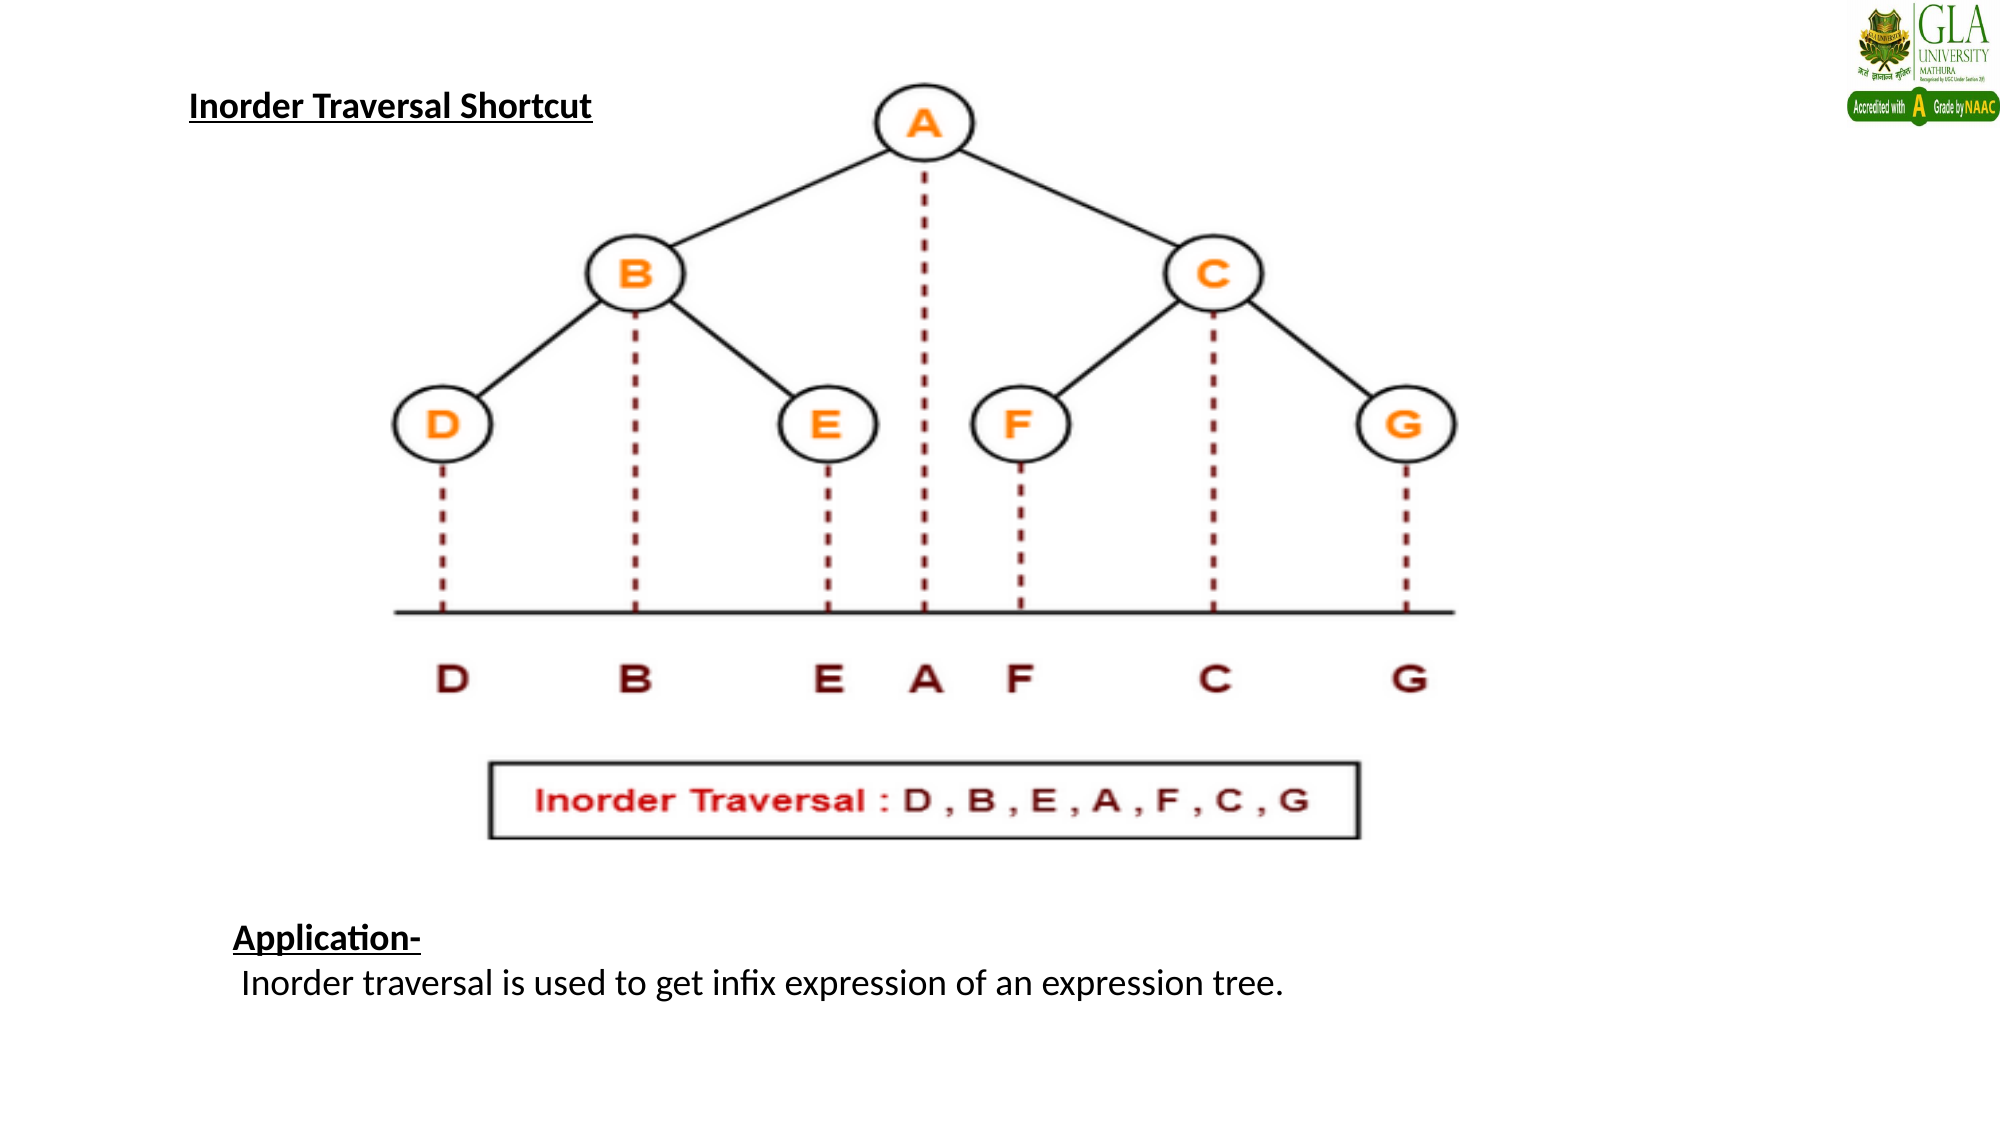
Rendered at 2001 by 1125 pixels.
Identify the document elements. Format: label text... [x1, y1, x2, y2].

picture [1846, 0, 2000, 128]
text_box Inorder Traversal Shortcut [174, 73, 295, 133]
picture [295, 64, 1545, 857]
text_box Application- Inorder traversal is used to get infix expression of an expression tree. [217, 905, 1516, 1010]
